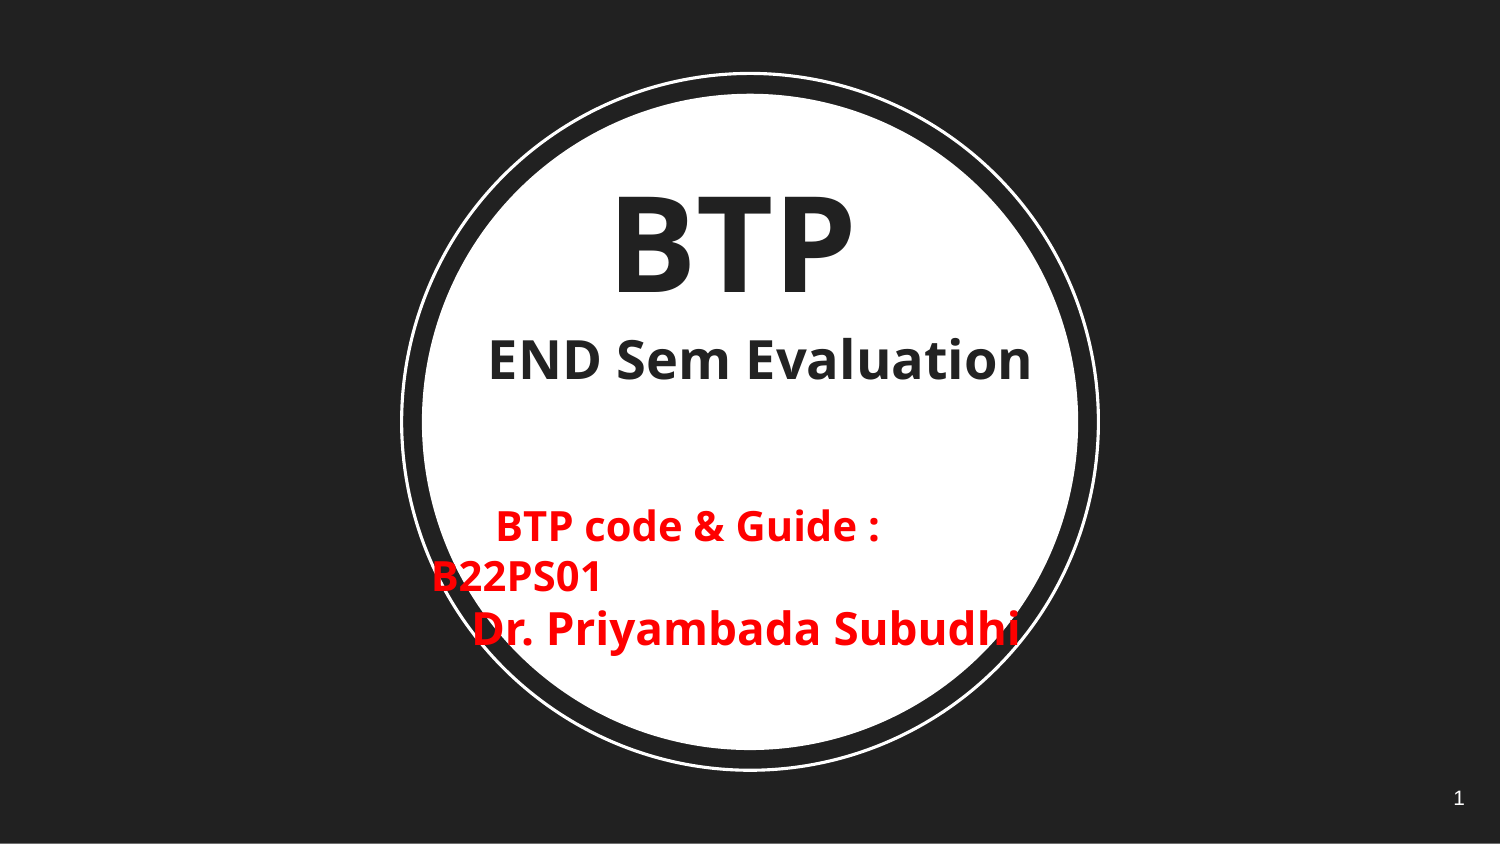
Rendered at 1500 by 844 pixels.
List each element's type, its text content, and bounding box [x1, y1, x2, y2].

slide_number ‹#› [1389, 764, 1480, 830]
subtitle END Sem Evaluation [362, 293, 1142, 477]
subtitle BTP code & Guide : B22PS01 Dr. Priyambada Subudhi [415, 484, 1077, 733]
title BTP [454, 86, 1046, 293]
